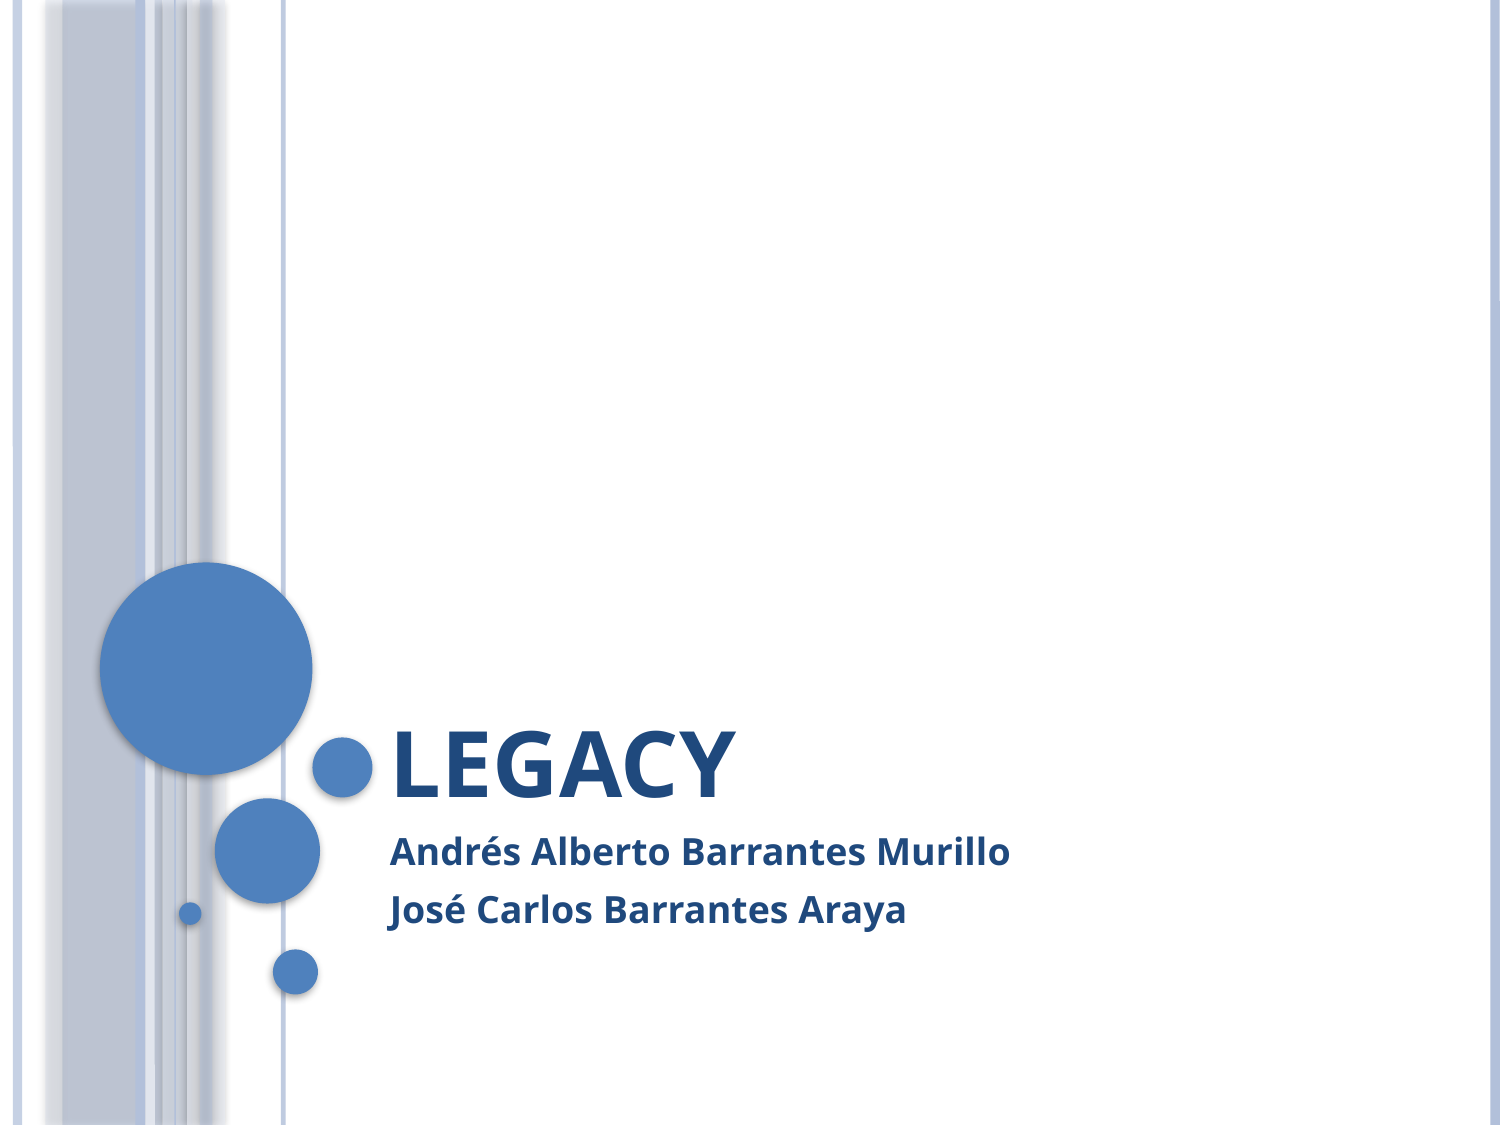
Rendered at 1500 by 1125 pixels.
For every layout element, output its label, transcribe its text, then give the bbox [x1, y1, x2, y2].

title Legacy [375, 512, 1388, 820]
subtitle Andrés Alberto Barrantes Murillo José Carlos Barrantes Araya [375, 820, 1388, 1046]
